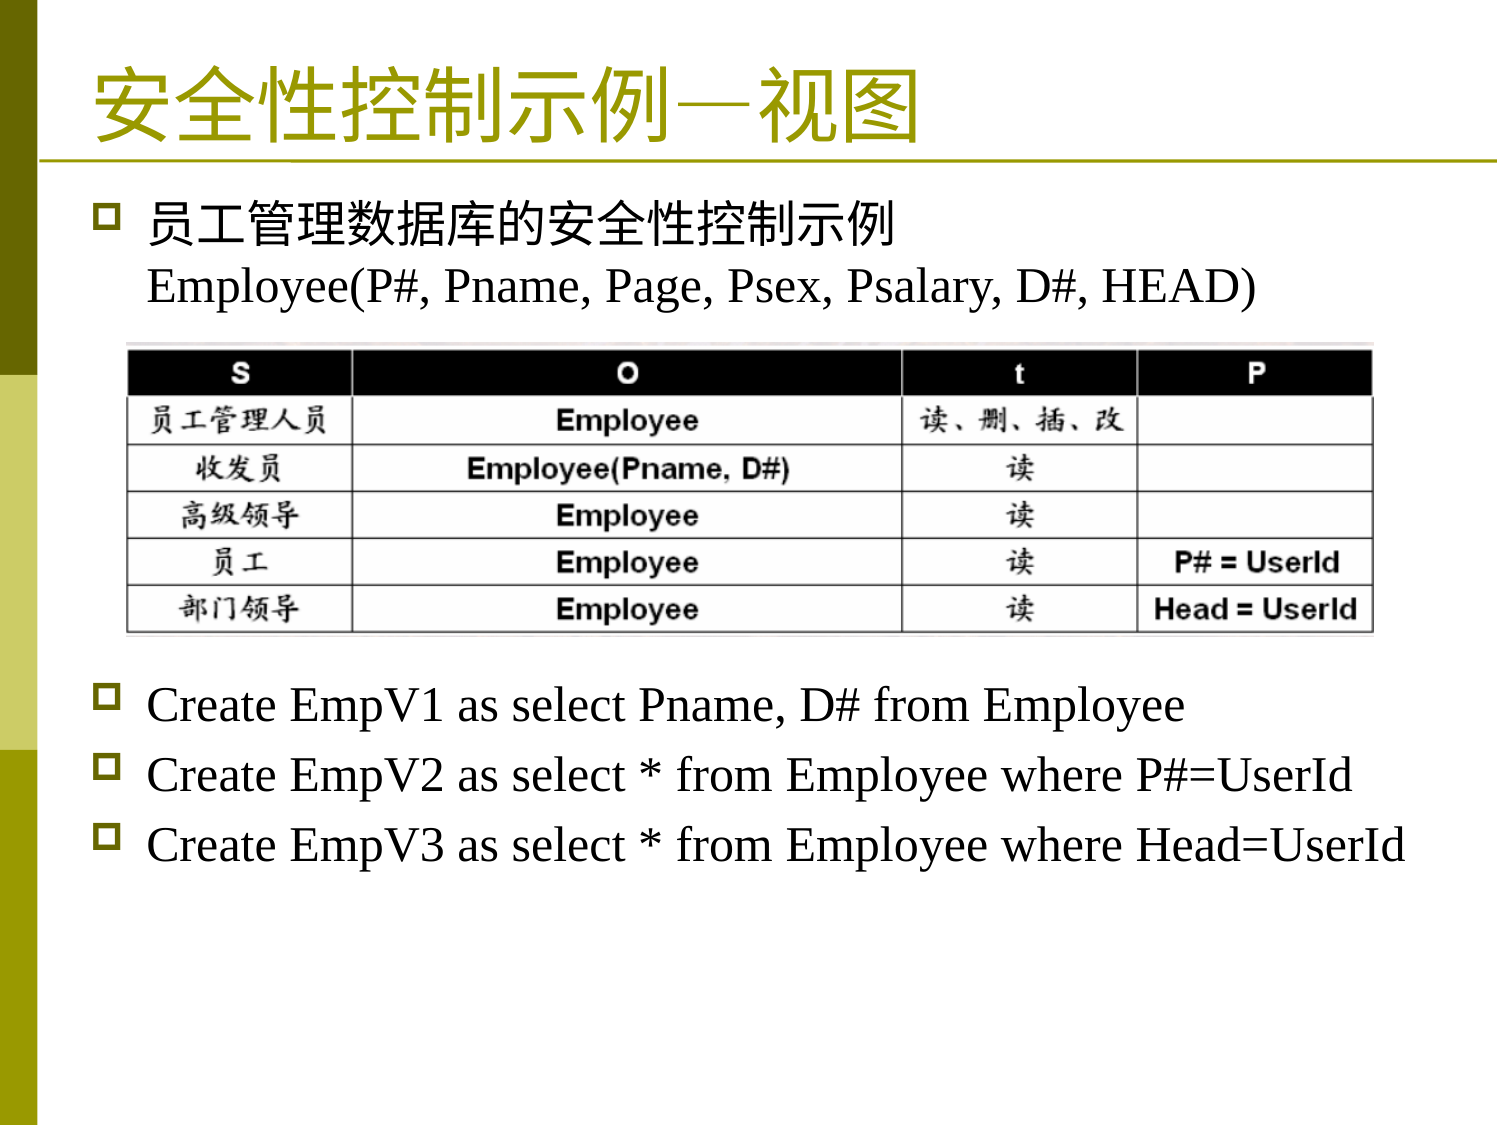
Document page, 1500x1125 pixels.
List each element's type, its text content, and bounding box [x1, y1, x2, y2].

picture [126, 342, 1374, 637]
list 员工管理数据库的安全性控制示例 Employee(P#, Pname, Page, Psex, Psalary, D#, HEAD) Create EmpV1 as select Pname, D# from Employee Create EmpV2 as select * from Employee where P#=UserId Create EmpV3 as select * from Employee where Head=UserId [75, 184, 1425, 1080]
title 安全性控制示例—视图 [75, 45, 1425, 161]
